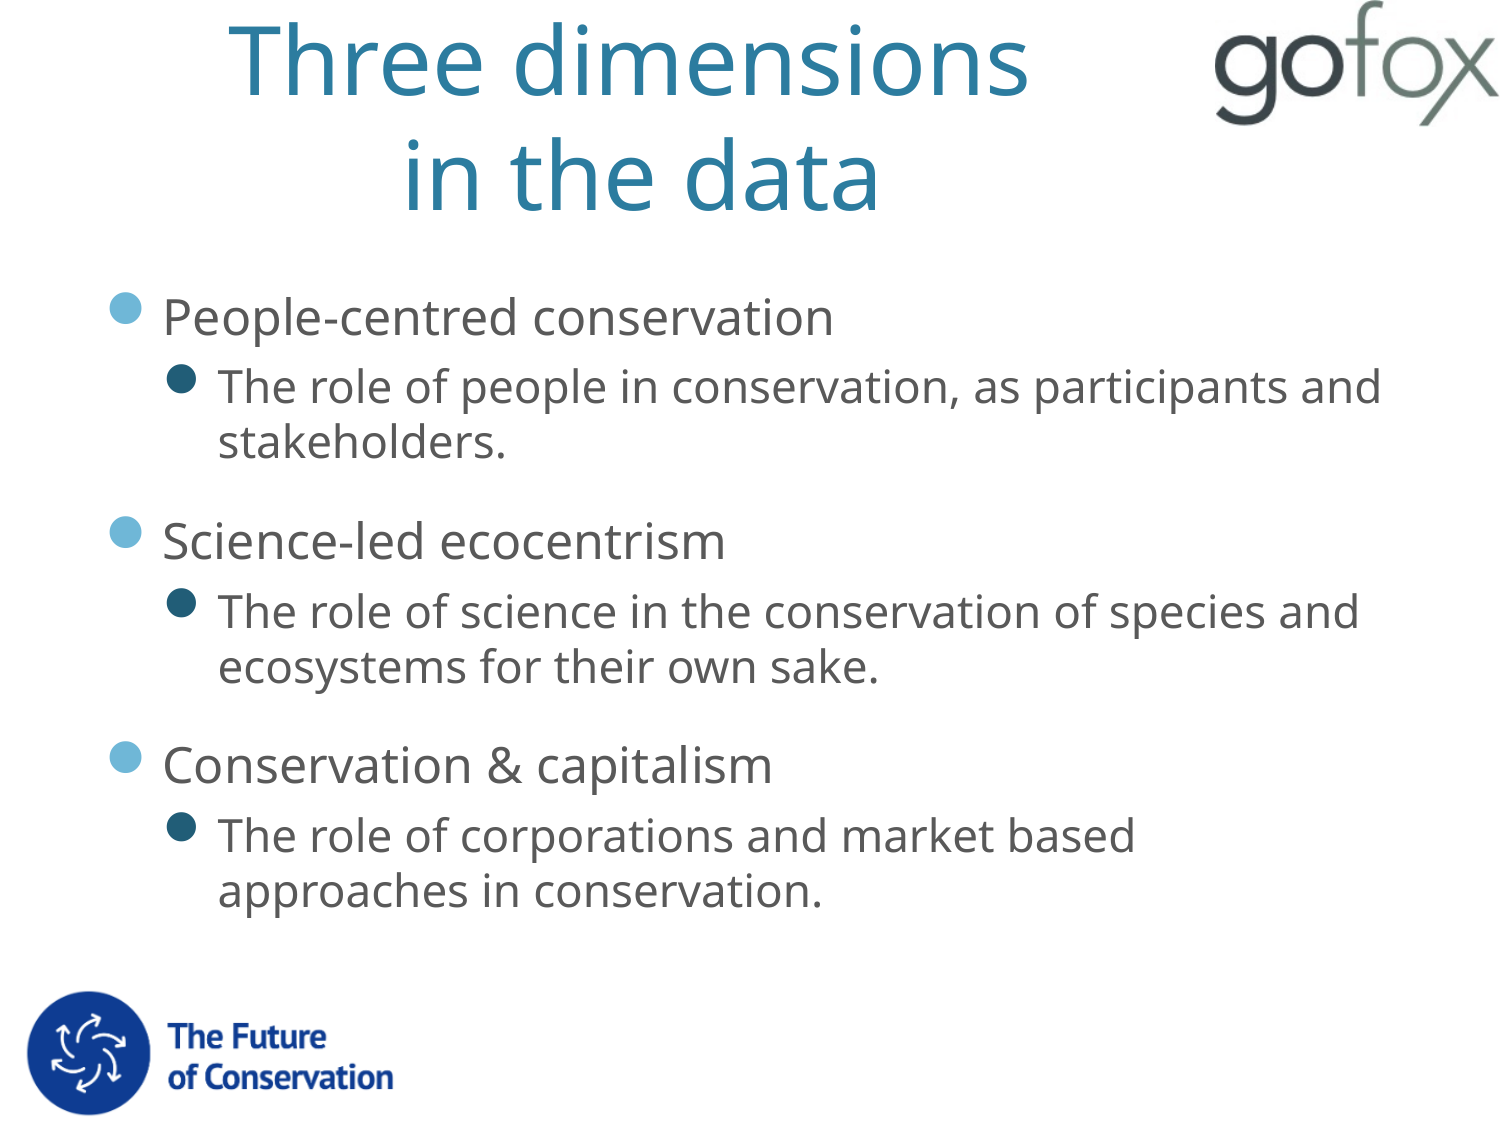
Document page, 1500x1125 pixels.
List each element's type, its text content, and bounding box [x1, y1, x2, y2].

picture [1215, 0, 1500, 127]
title Three dimensions in the data [90, 17, 1195, 237]
picture [0, 980, 416, 1125]
list People-centred conservation The role of people in conservation, as participants and stakeholders. Science-led ecocentrism The role of science in the conservation of species and ecosystems for their own sake. Conservation & capitalism The role of corporations and market based approaches in conservation. [90, 278, 1410, 991]
